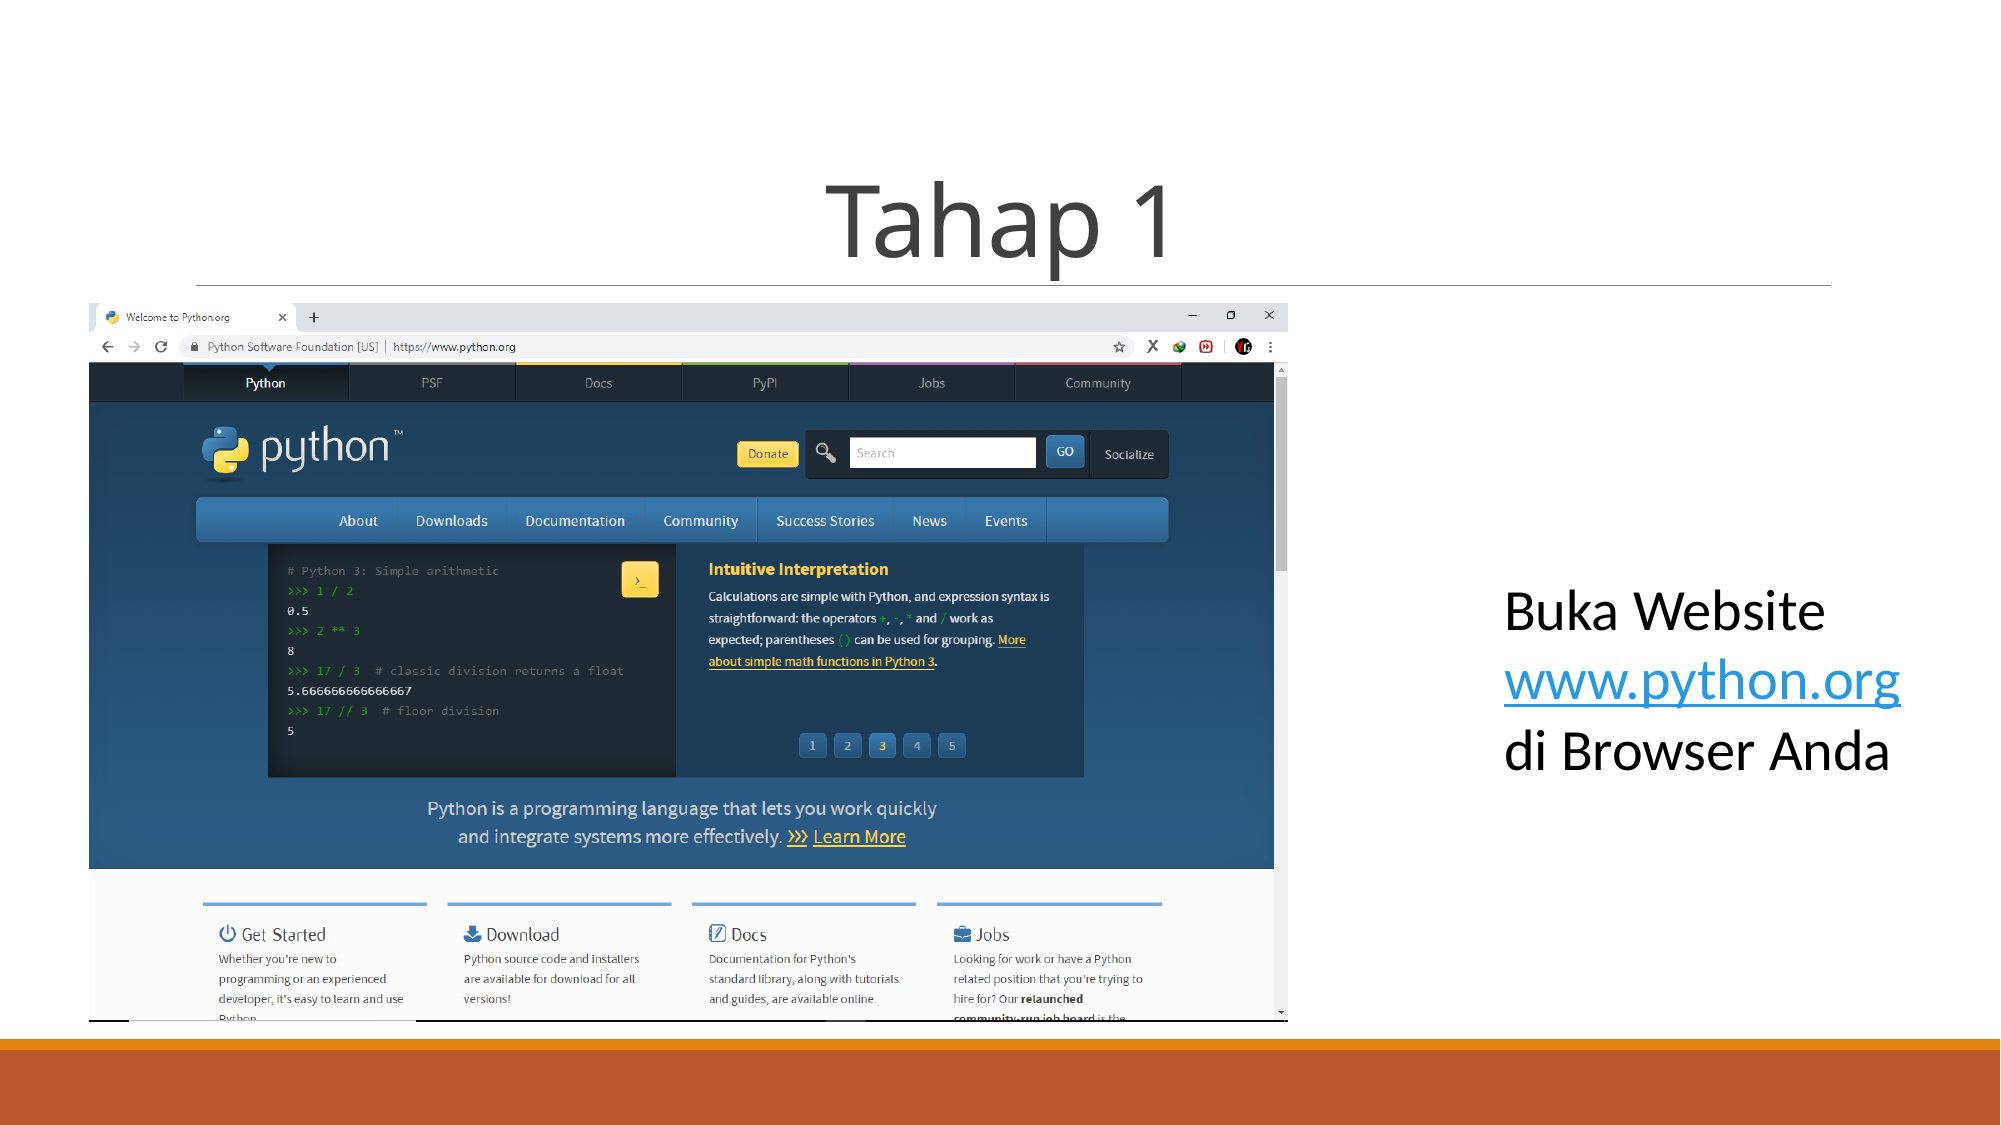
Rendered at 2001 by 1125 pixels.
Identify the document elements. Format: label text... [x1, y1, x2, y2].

text_box Buka Website www.python.org di Browser Anda [1489, 564, 1923, 790]
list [89, 302, 1288, 1022]
title Tahap 1 [180, 47, 1830, 285]
